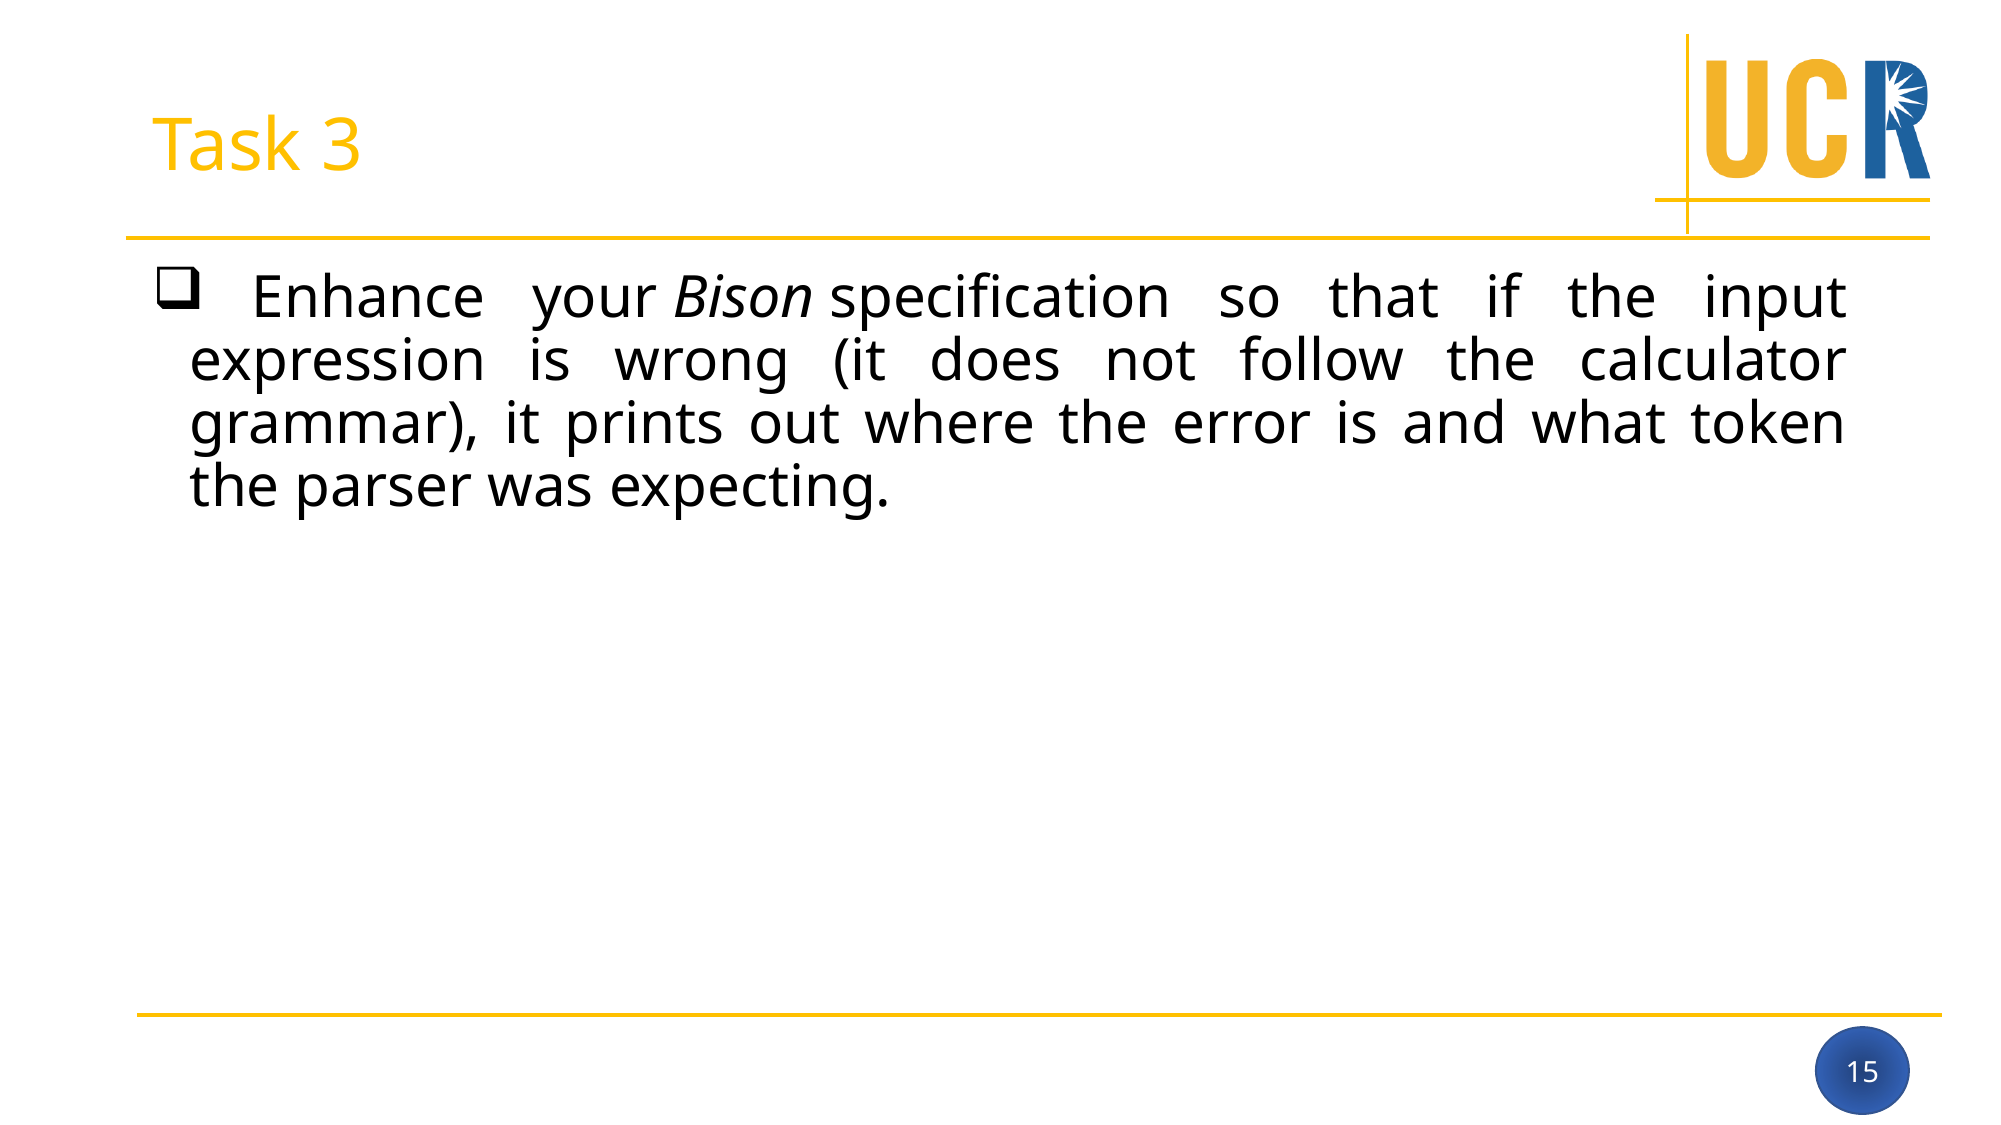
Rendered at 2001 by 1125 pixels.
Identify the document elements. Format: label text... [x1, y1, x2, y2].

picture [1705, 59, 1931, 179]
list Enhance your Bison specification so that if the input expression is wrong (it does not follow the calculator grammar), it prints out where the error is and what token the parser was expecting. [137, 260, 1863, 995]
title Task 3 [137, 59, 1413, 234]
text_box 15 [1814, 1026, 1910, 1115]
